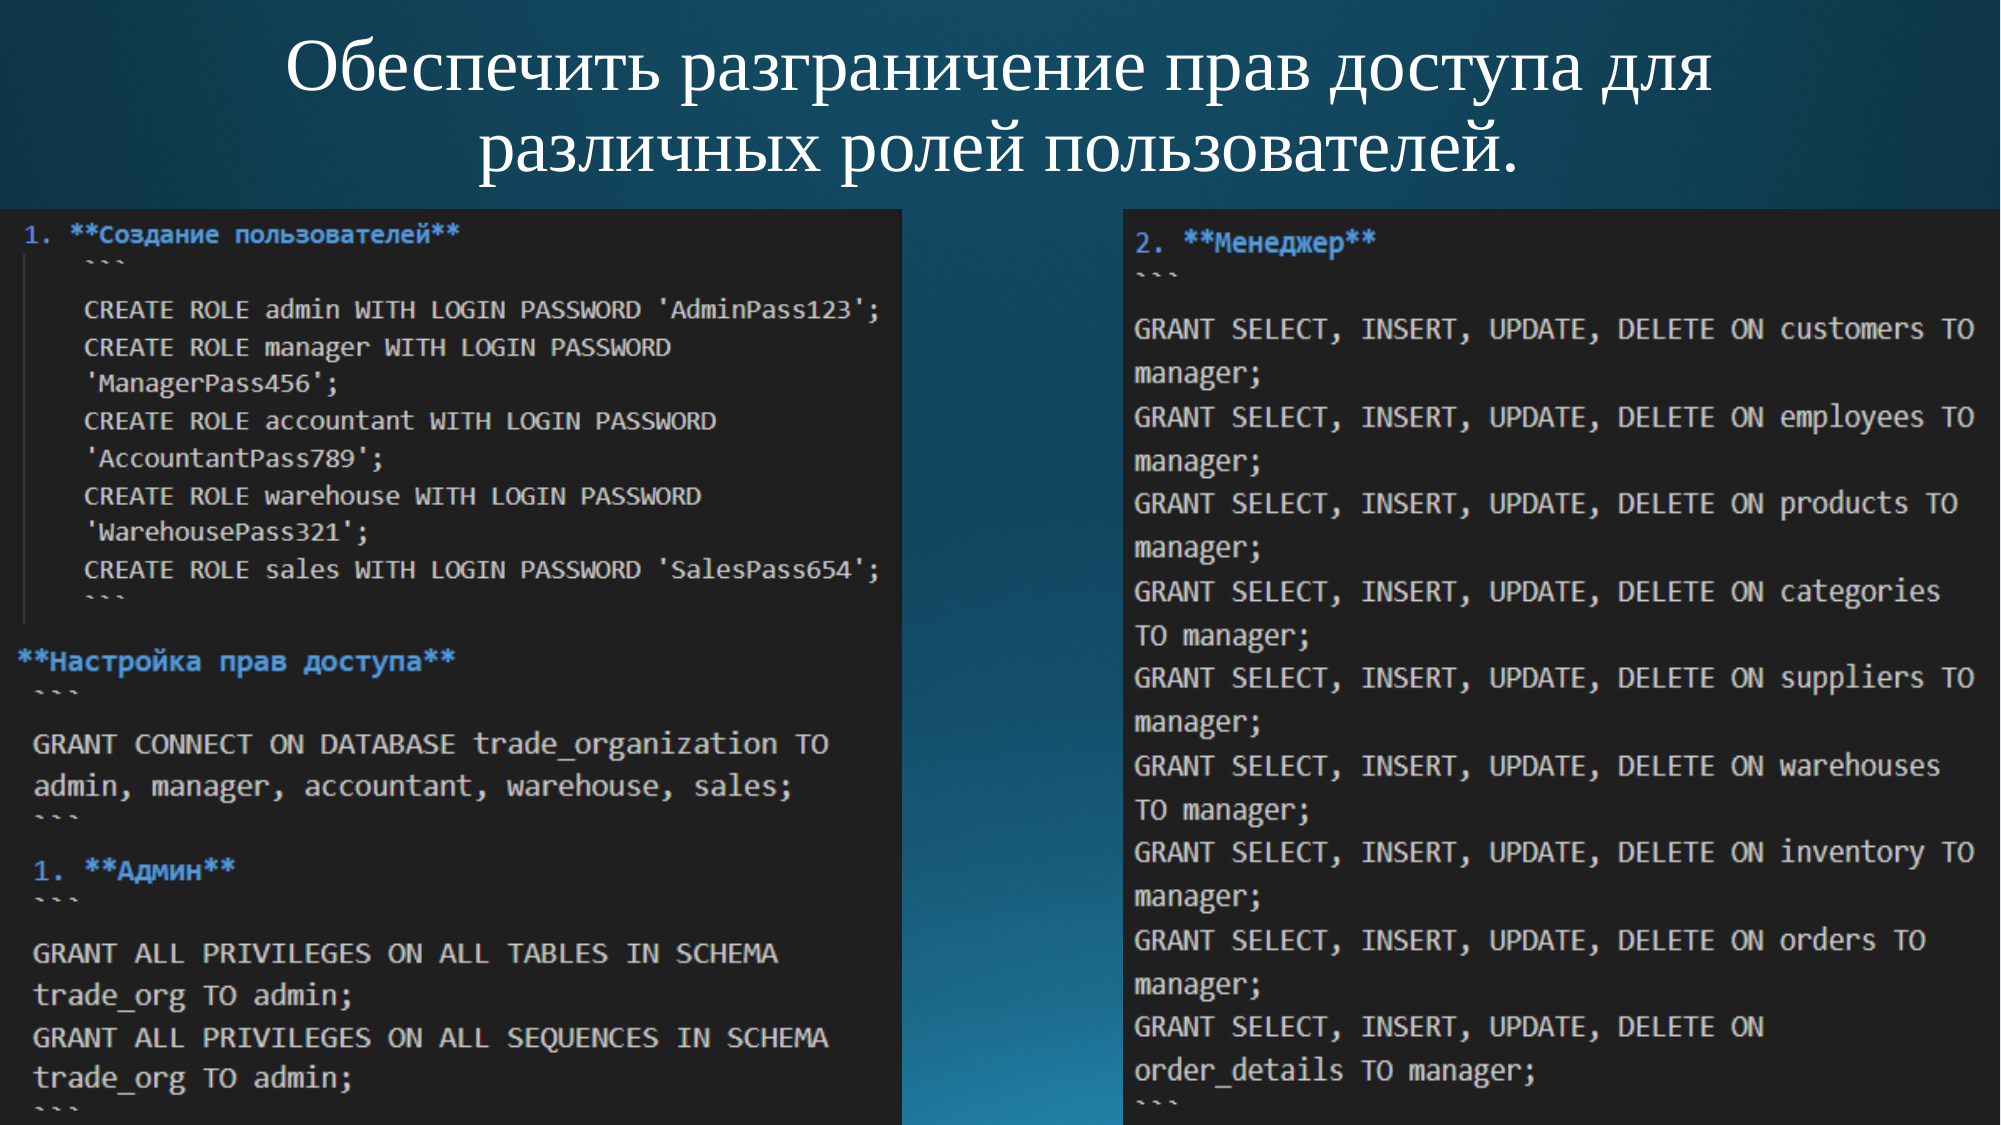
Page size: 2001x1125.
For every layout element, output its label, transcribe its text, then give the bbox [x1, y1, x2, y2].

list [0, 209, 902, 624]
title Обеспечить разграничение прав доступа для различных ролей пользователей. [137, 3, 1863, 210]
picture [0, 0, 2001, 1125]
